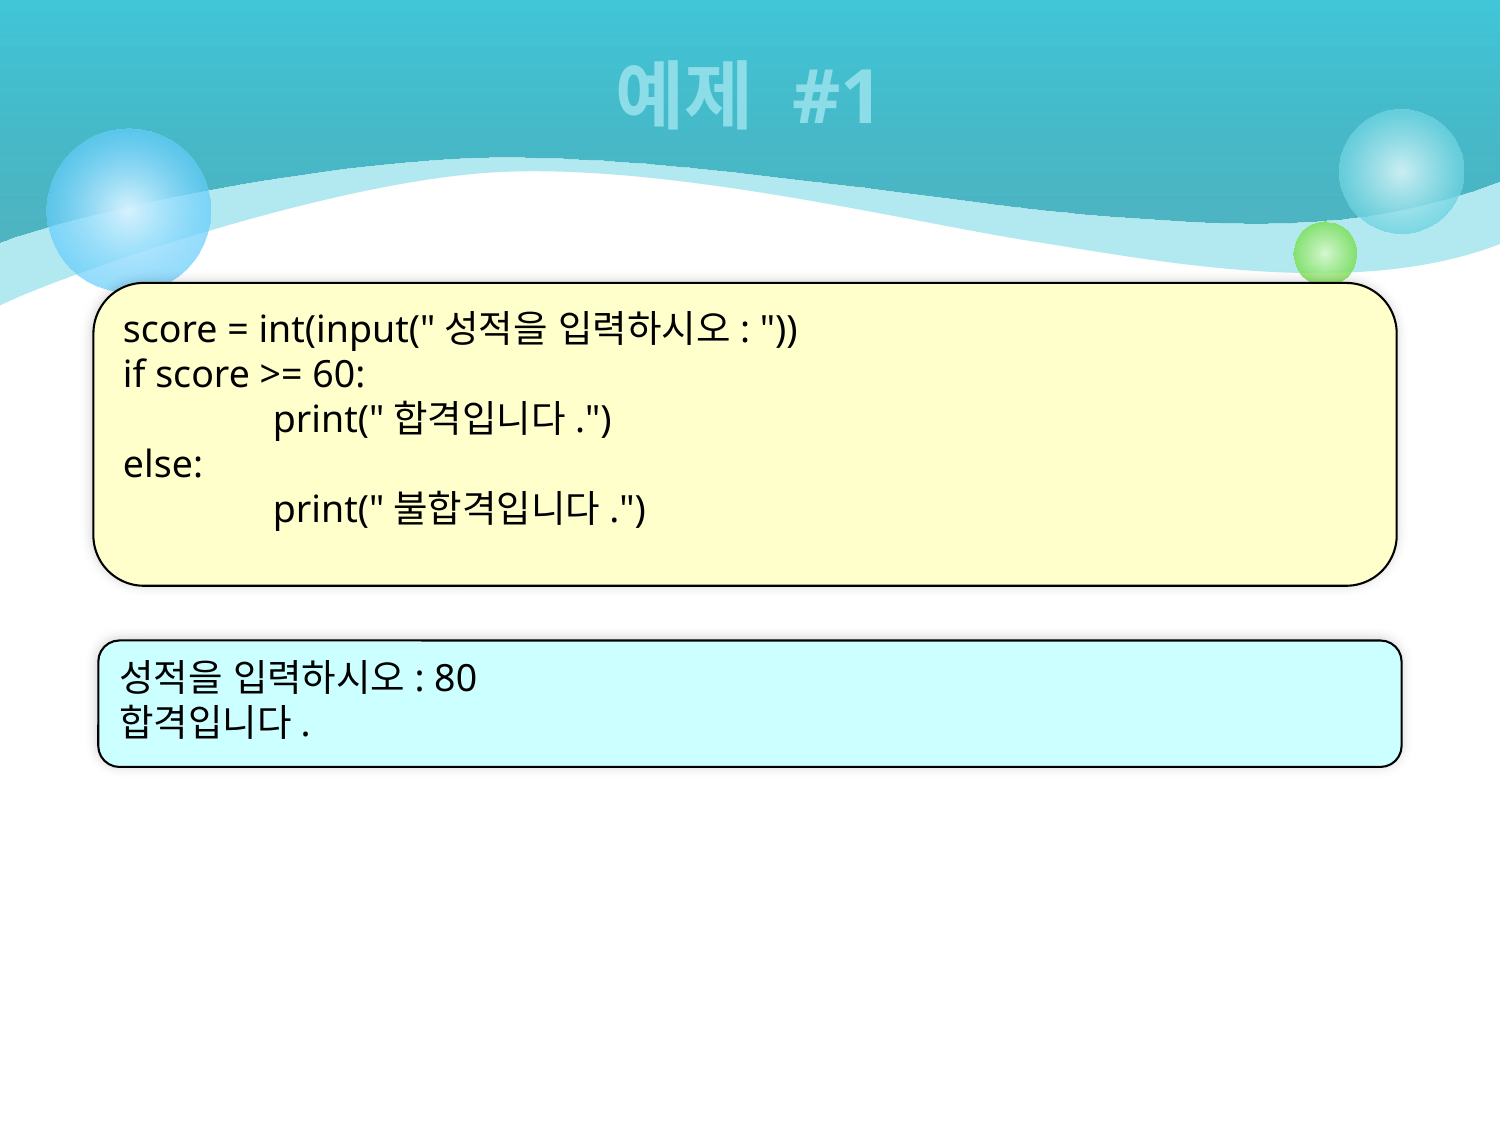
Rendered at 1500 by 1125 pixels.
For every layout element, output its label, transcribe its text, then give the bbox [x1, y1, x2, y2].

text_box score = int(input("성적을 입력하시오: ")) if score >= 60: print("합격입니다.") else: print("불합격입니다.") [93, 282, 1397, 586]
text_box 성적을 입력하시오: 80 합격입니다. [98, 640, 1402, 767]
title 예제 #1 [75, 0, 1425, 188]
